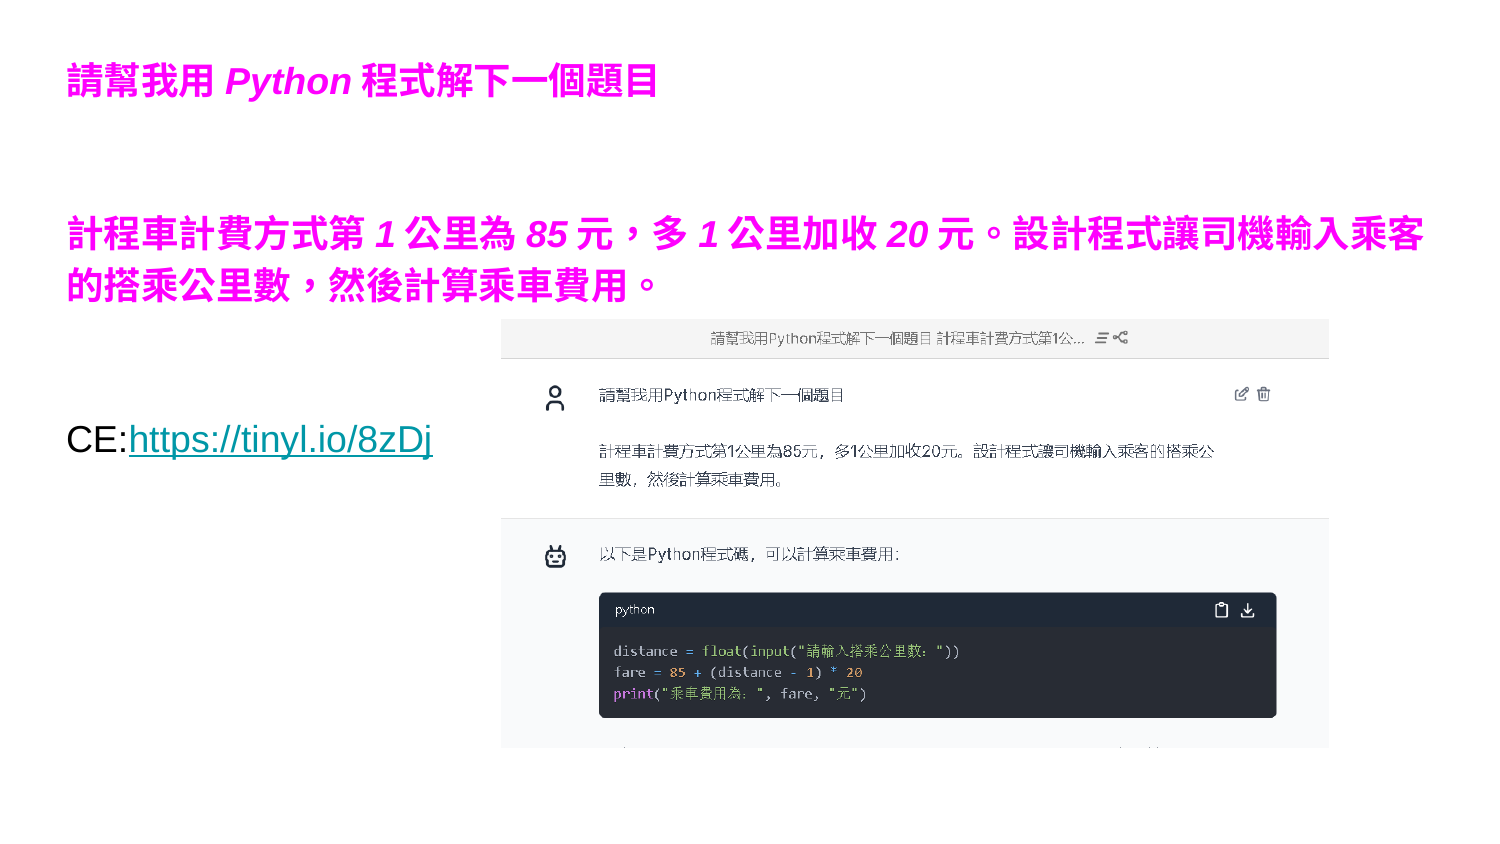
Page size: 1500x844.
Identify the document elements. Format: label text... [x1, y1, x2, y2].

list 請幫我用Python程式解下一個題目 計程車計費方式第1公里為85元，多1公里加收20元。設計程式讓司機輸入乘客的搭乘公里數，然後計算乘車費用。 CE:https://tinyl.io/8zDj [51, 34, 1449, 828]
picture [501, 319, 1329, 748]
